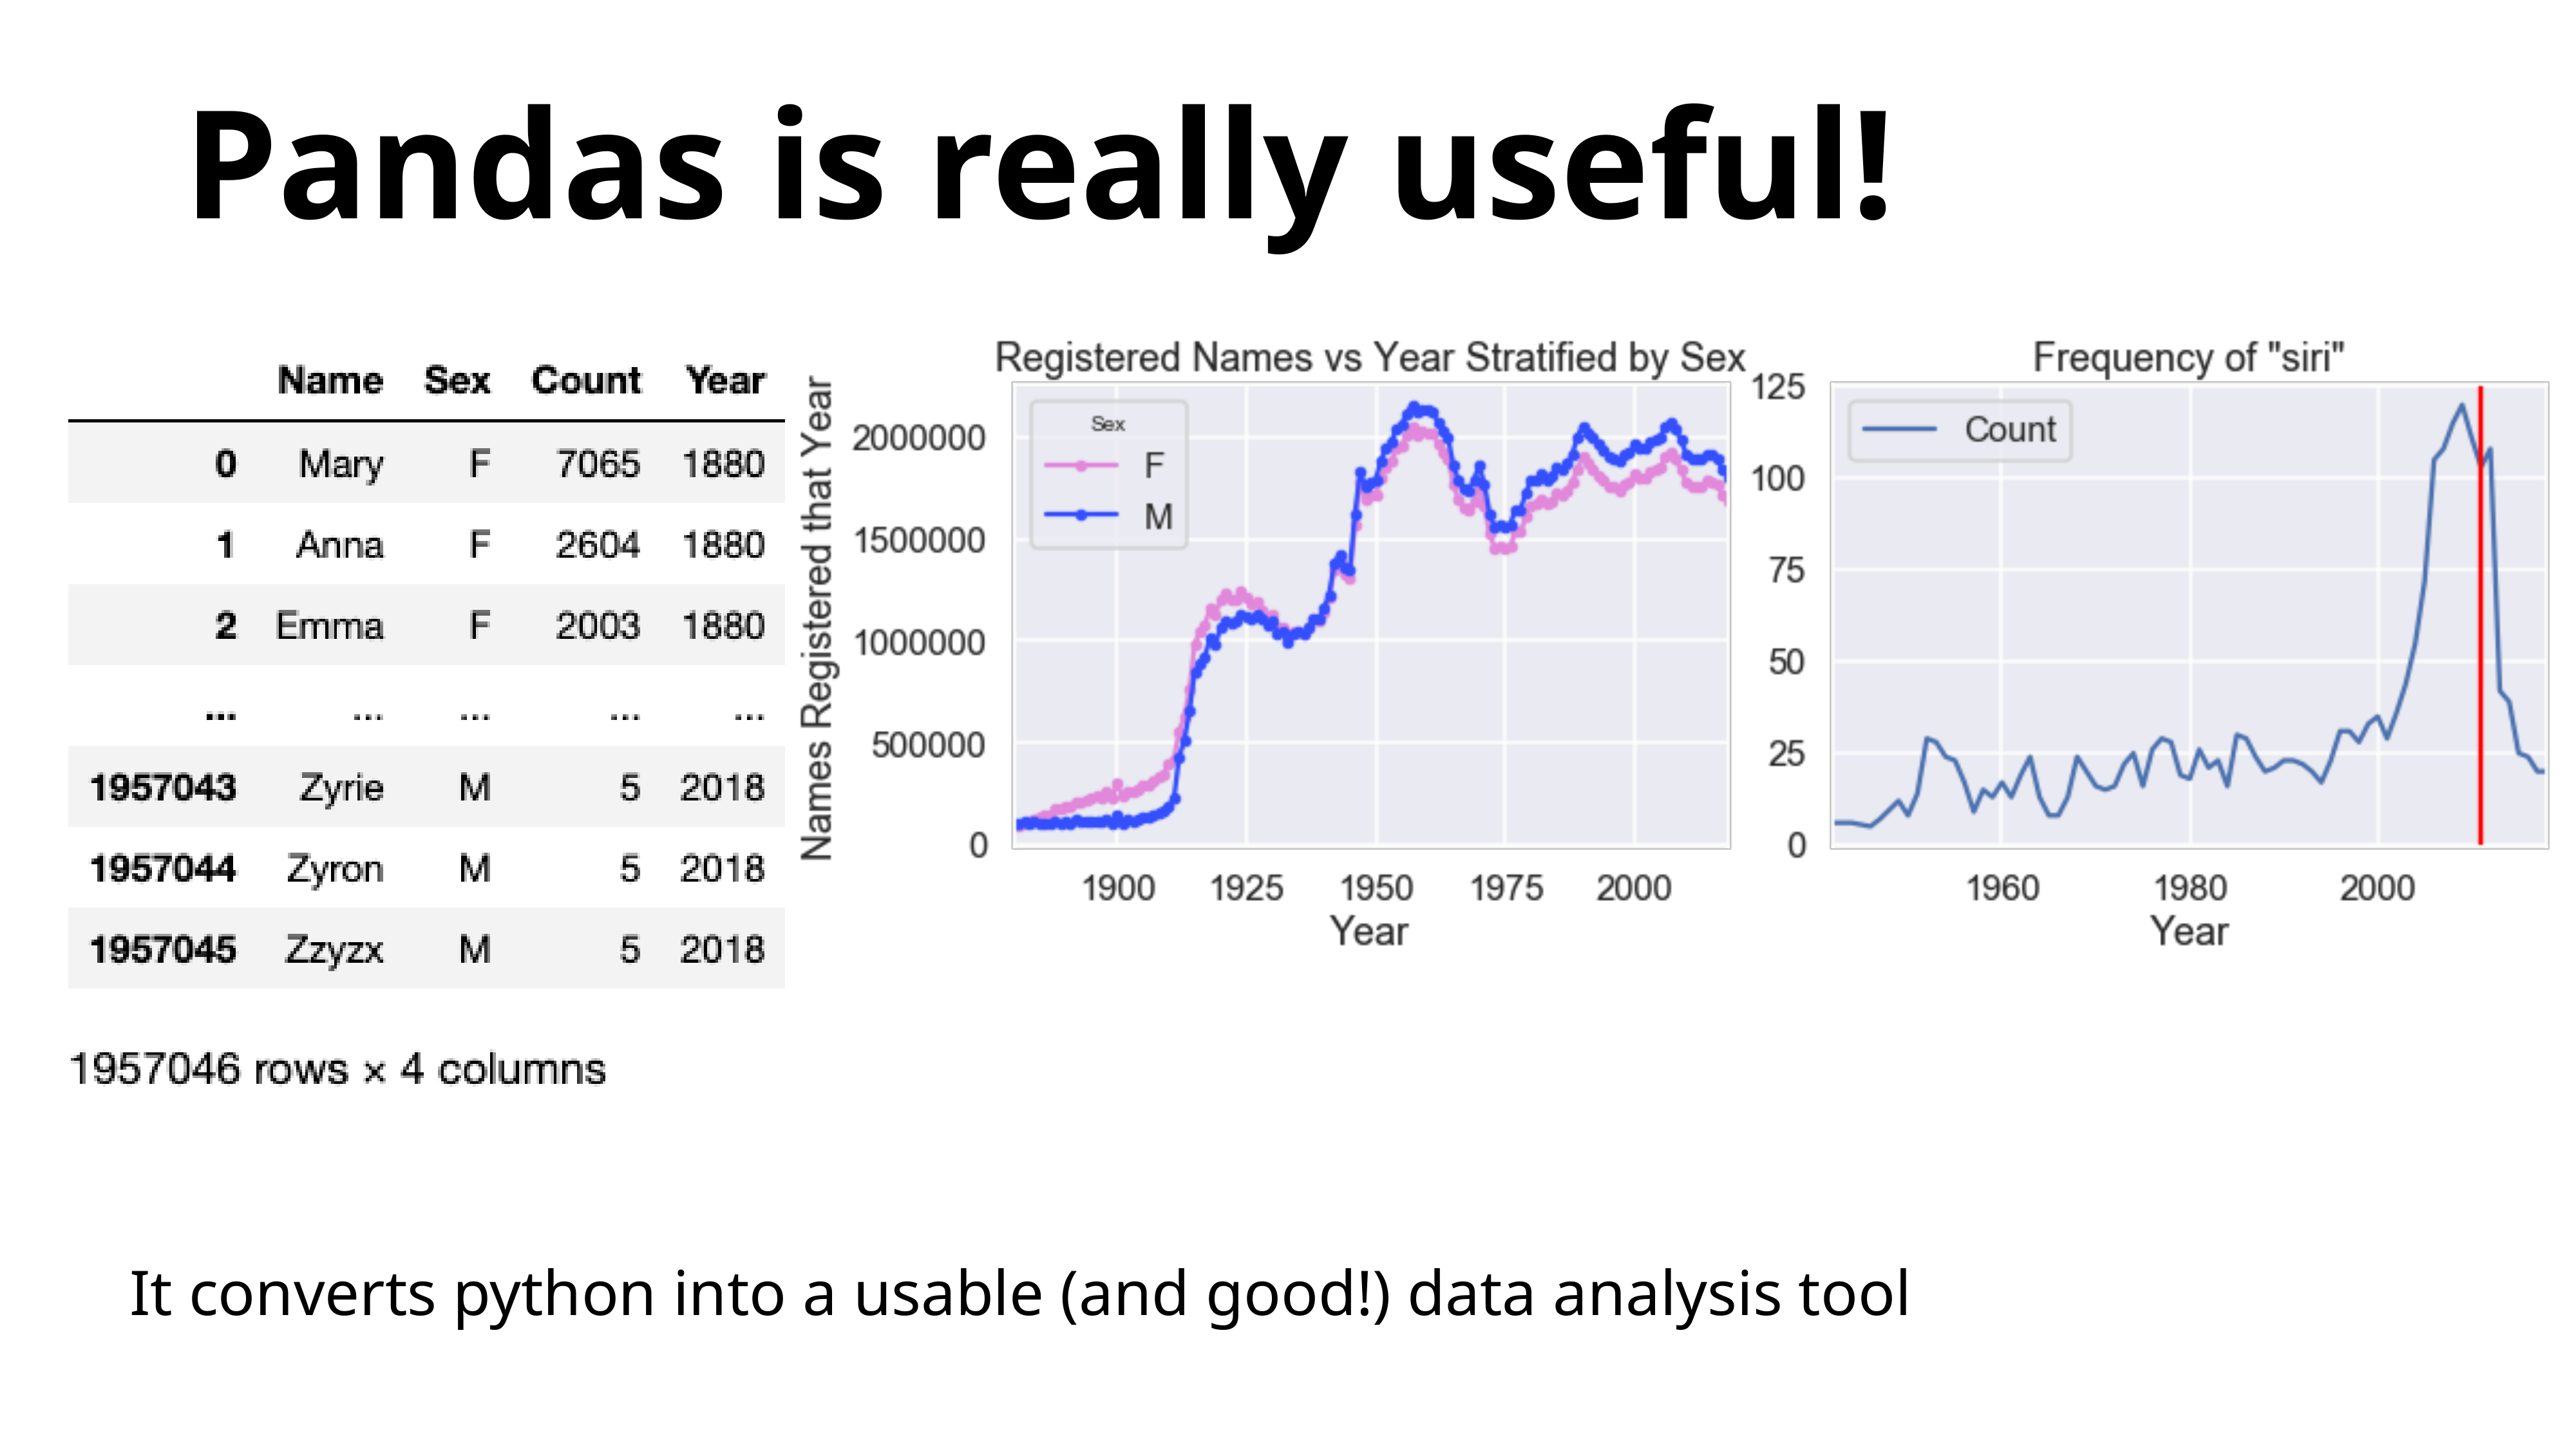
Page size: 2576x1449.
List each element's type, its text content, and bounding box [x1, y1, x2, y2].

text_box It converts python into a usable (and good!) data analysis tool [124, 1170, 2344, 1412]
picture [43, 327, 2562, 1122]
title Pandas is really useful! [178, 37, 2398, 279]
